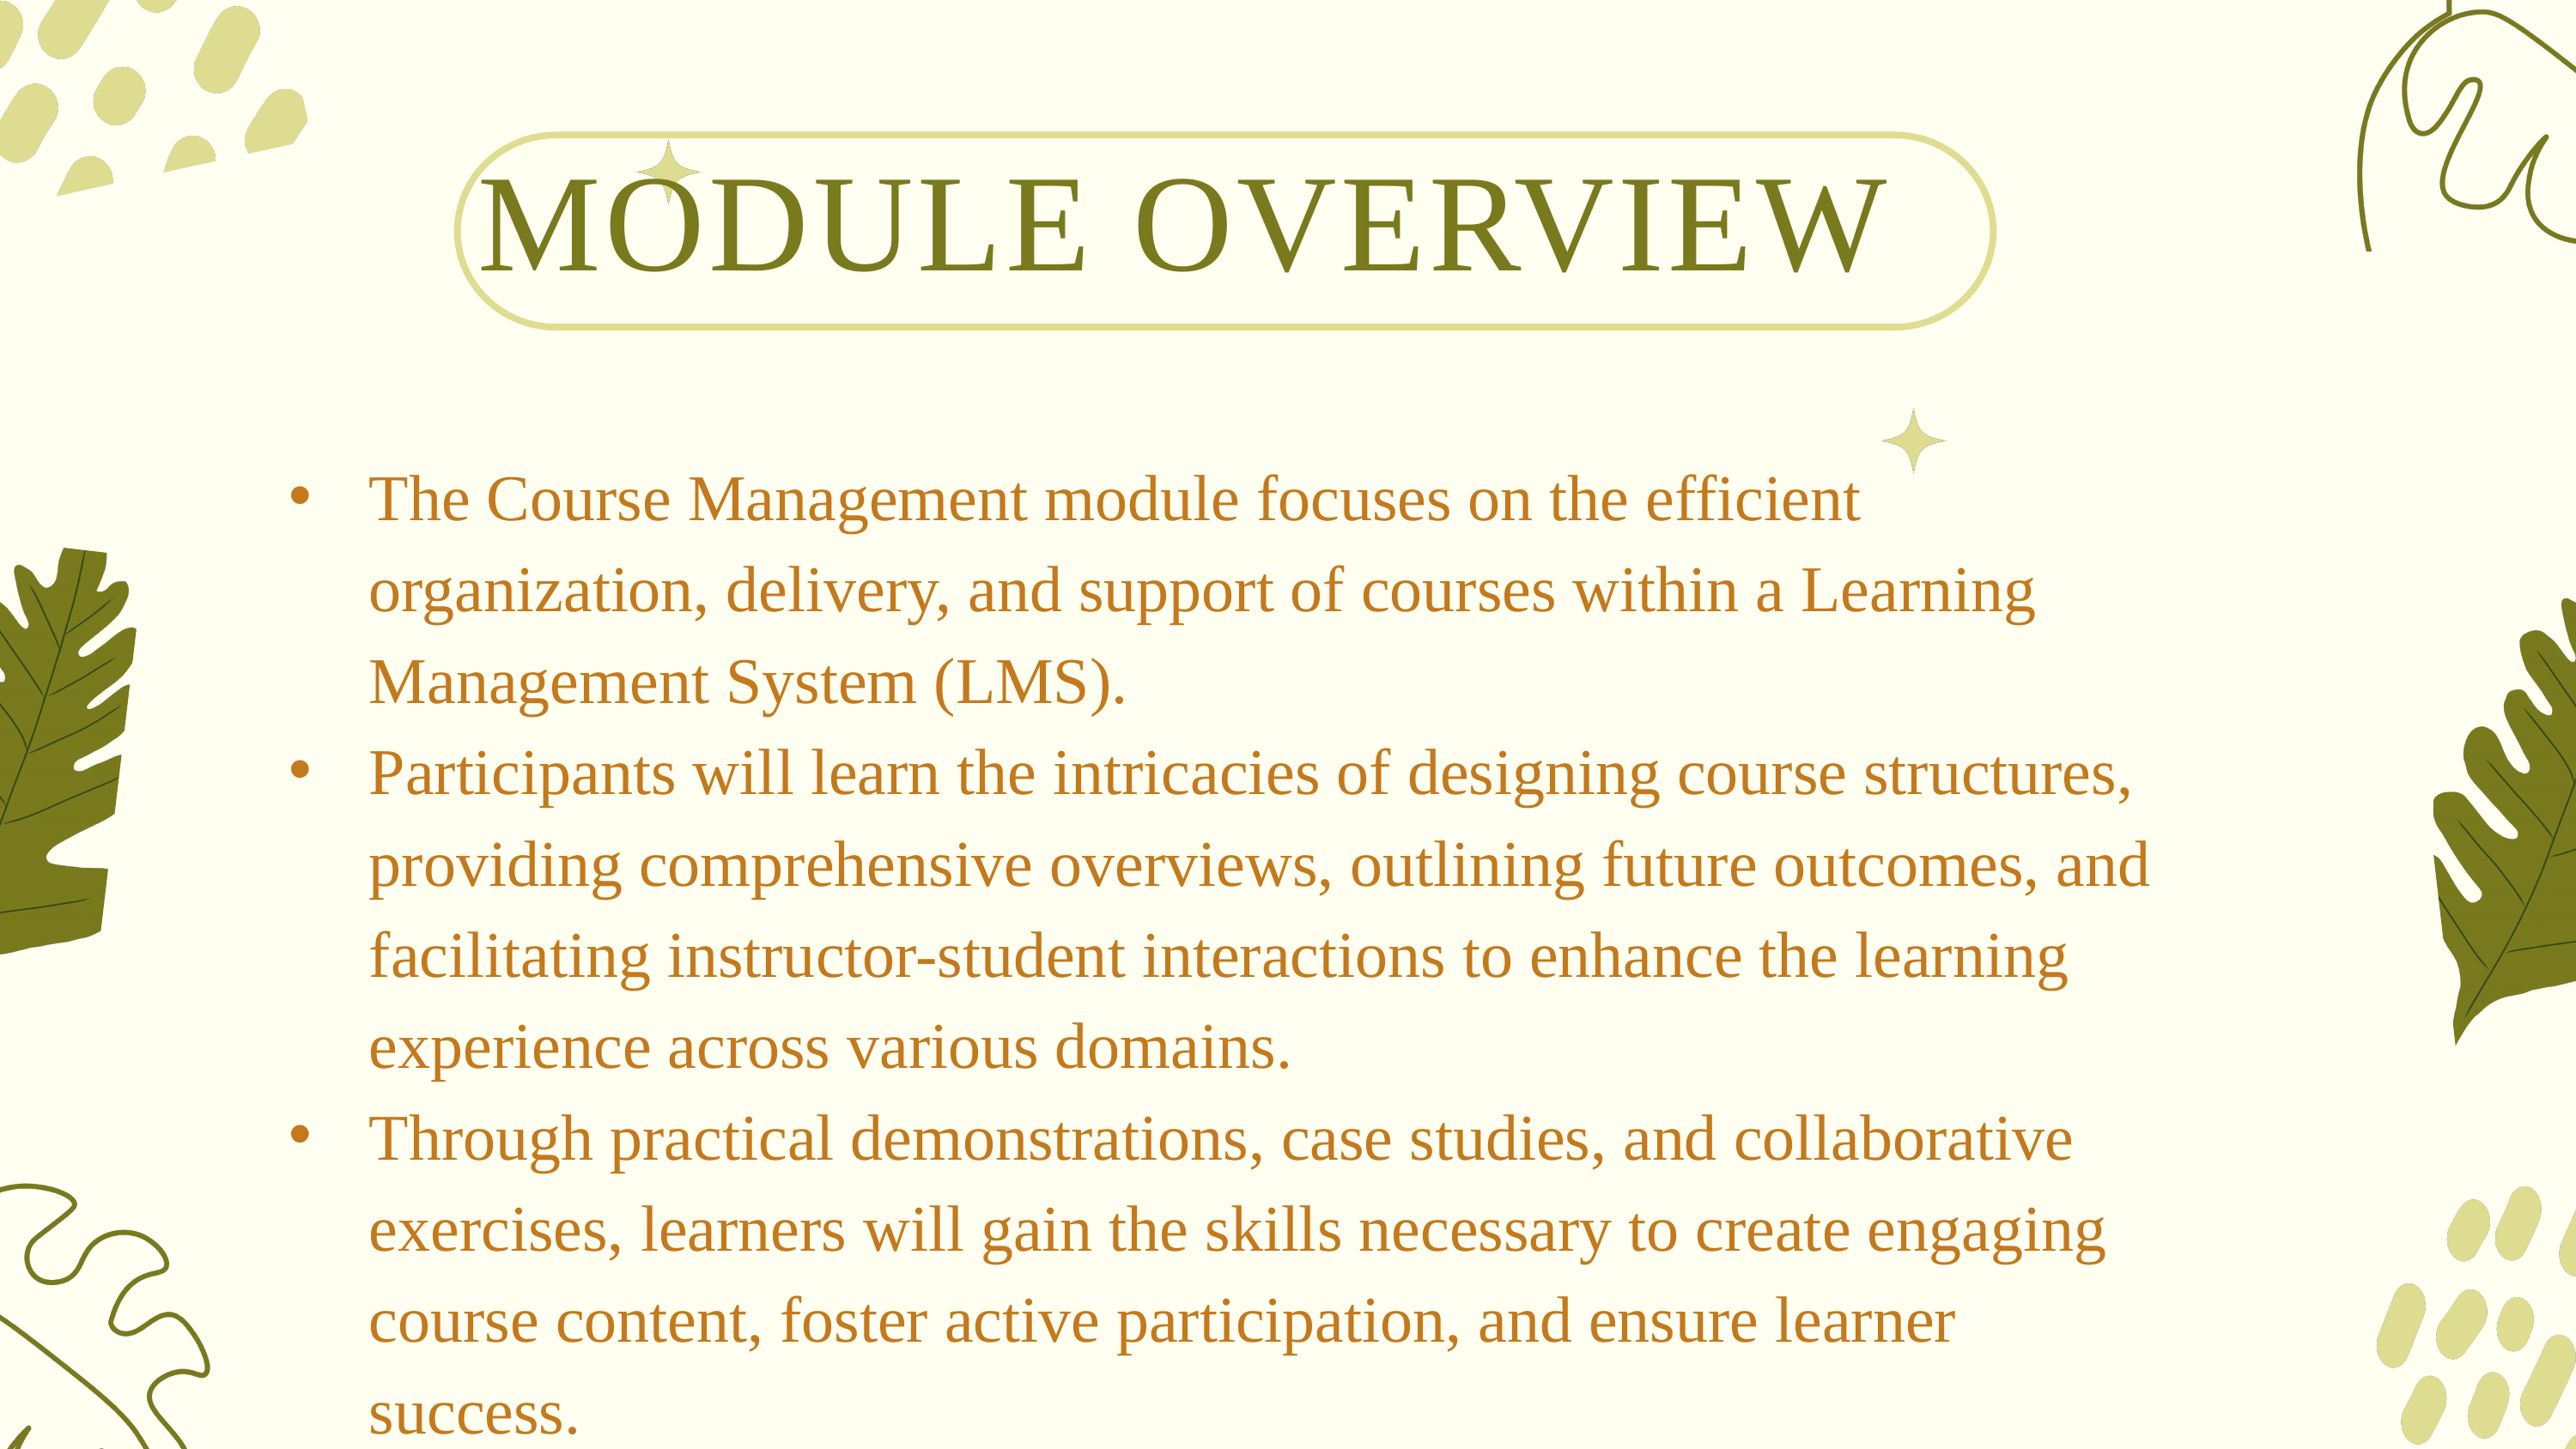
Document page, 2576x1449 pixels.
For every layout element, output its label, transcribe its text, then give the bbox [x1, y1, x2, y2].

text_box [2374, 1183, 2576, 1449]
text_box MODULE OVERVIEW [457, 125, 1911, 133]
text_box [2355, 0, 2576, 252]
text_box The Course Management module focuses on the efficient organization, delivery, and support of courses within a Learning Management System (LMS). Participants will learn the intricacies of designing course structures, providing comprehensive overviews, outlining future outcomes, and facilitating instructor-student interactions to enhance the learning experience across various domains. Through practical demonstrations, case studies, and collaborative exercises, learners will gain the skills necessary to create engaging course content, foster active participation, and ensure learner success. [289, 382, 2162, 1447]
text_box [2403, 569, 2576, 1056]
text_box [457, 135, 1994, 328]
text_box [0, 540, 145, 1023]
text_box [1880, 408, 1947, 474]
text_box [0, 0, 313, 209]
text_box [0, 1183, 216, 1449]
